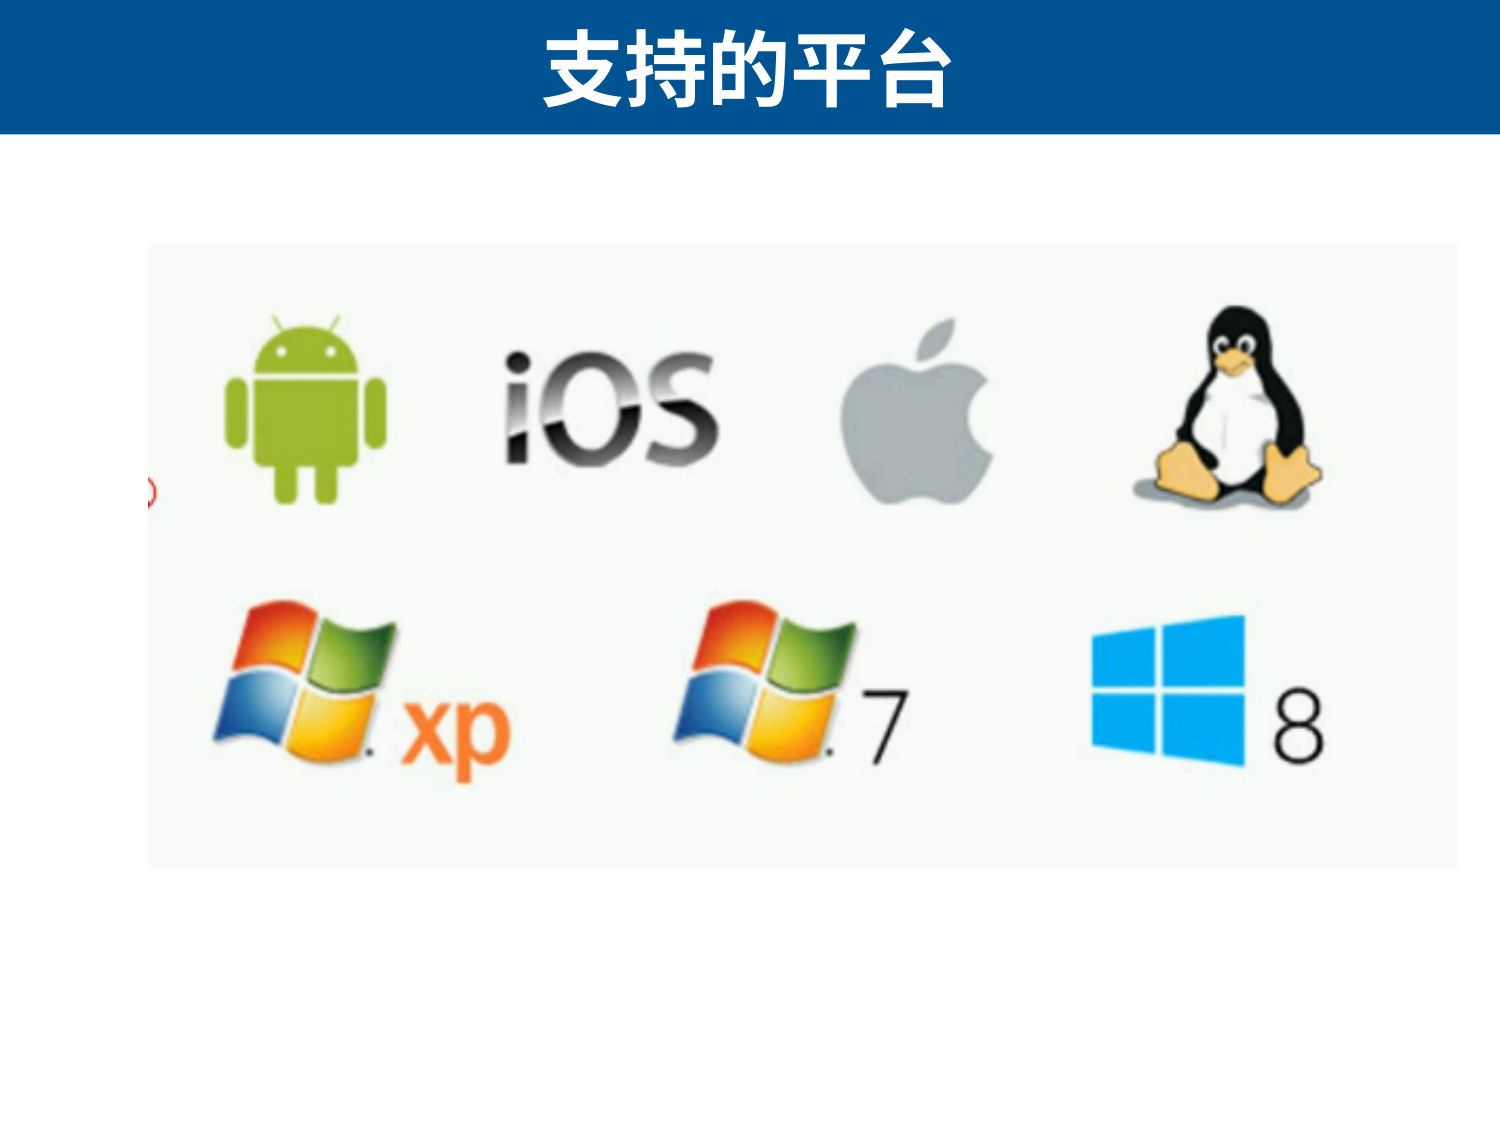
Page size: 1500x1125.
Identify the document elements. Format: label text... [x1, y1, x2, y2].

picture [148, 243, 1459, 870]
title 支持的平台 [0, 0, 1500, 135]
